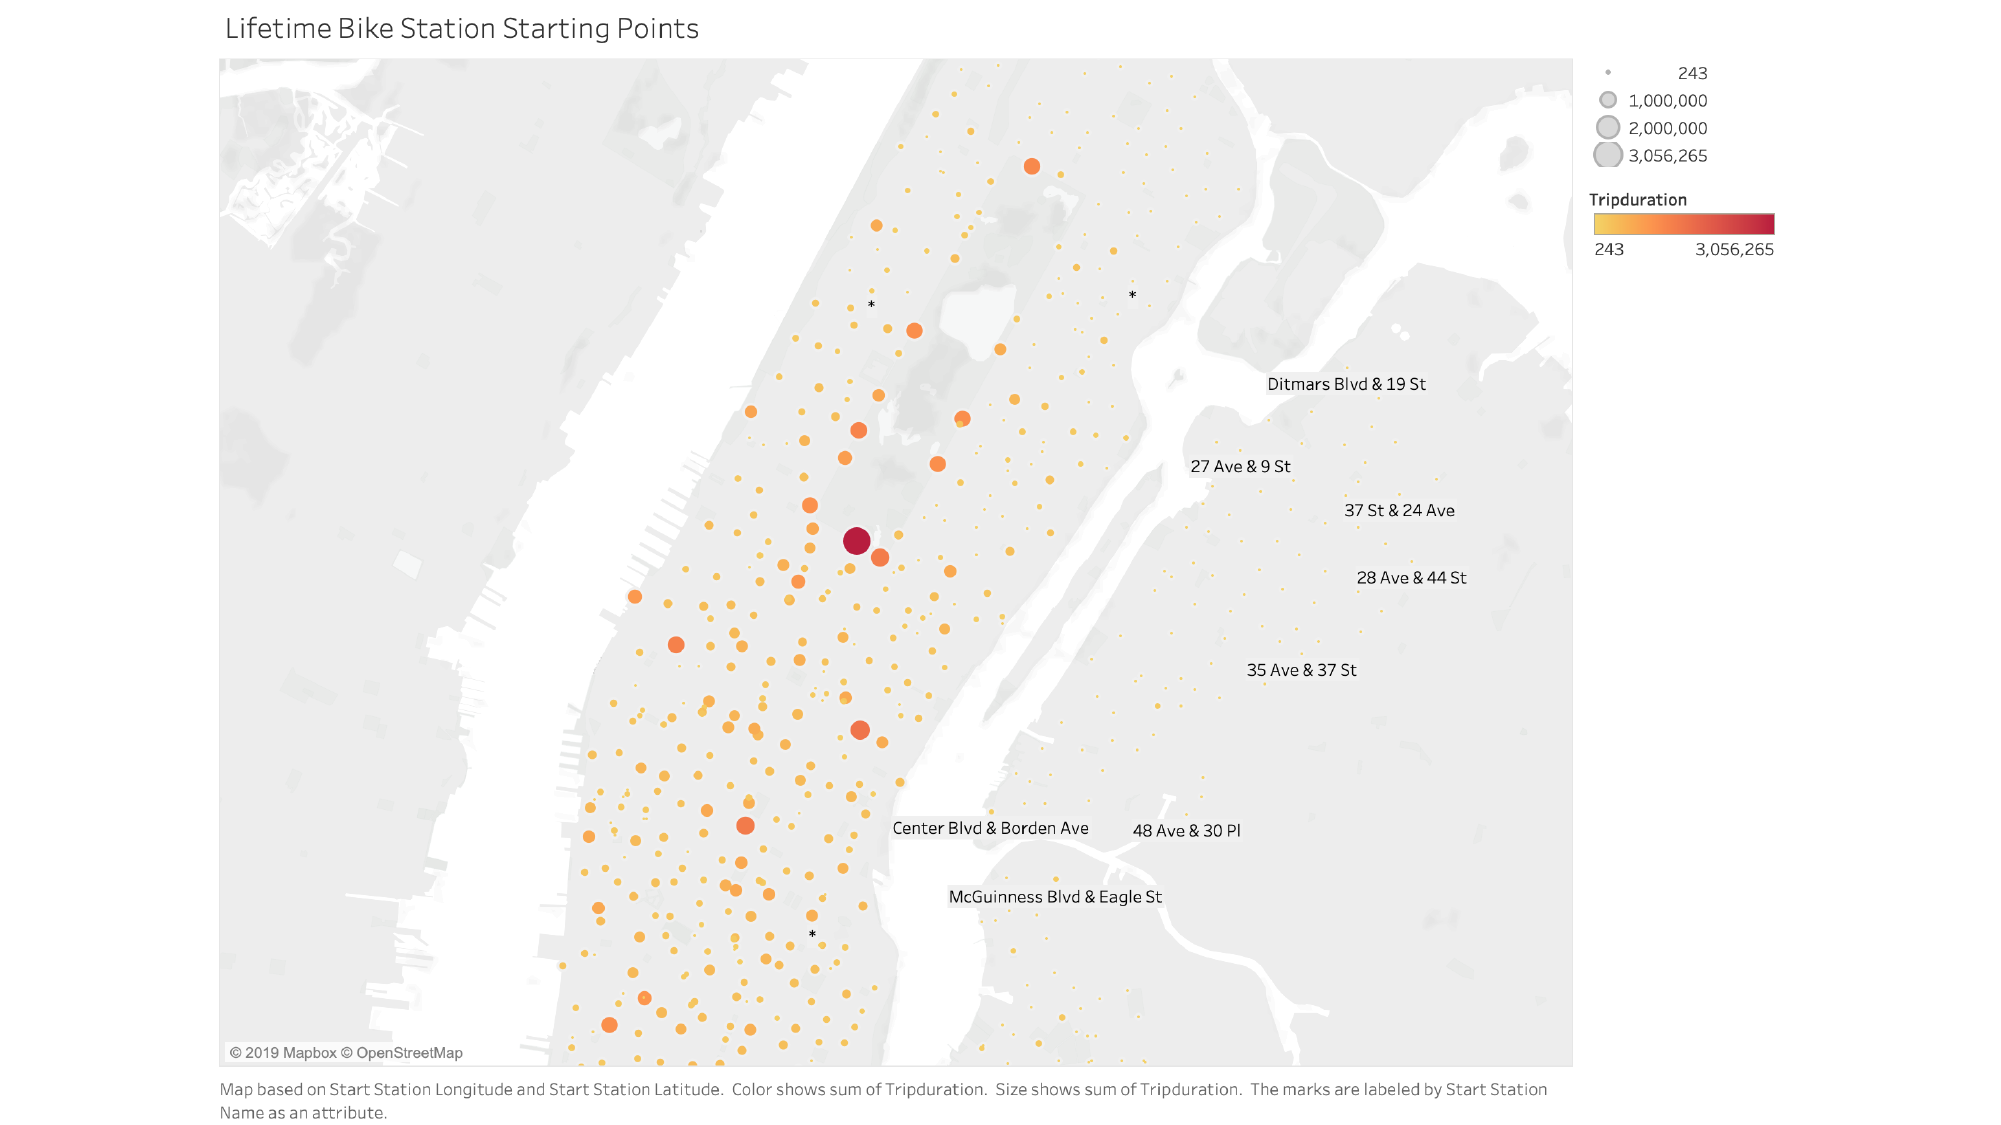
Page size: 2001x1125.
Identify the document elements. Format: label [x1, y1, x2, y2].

picture [219, 0, 1781, 1125]
